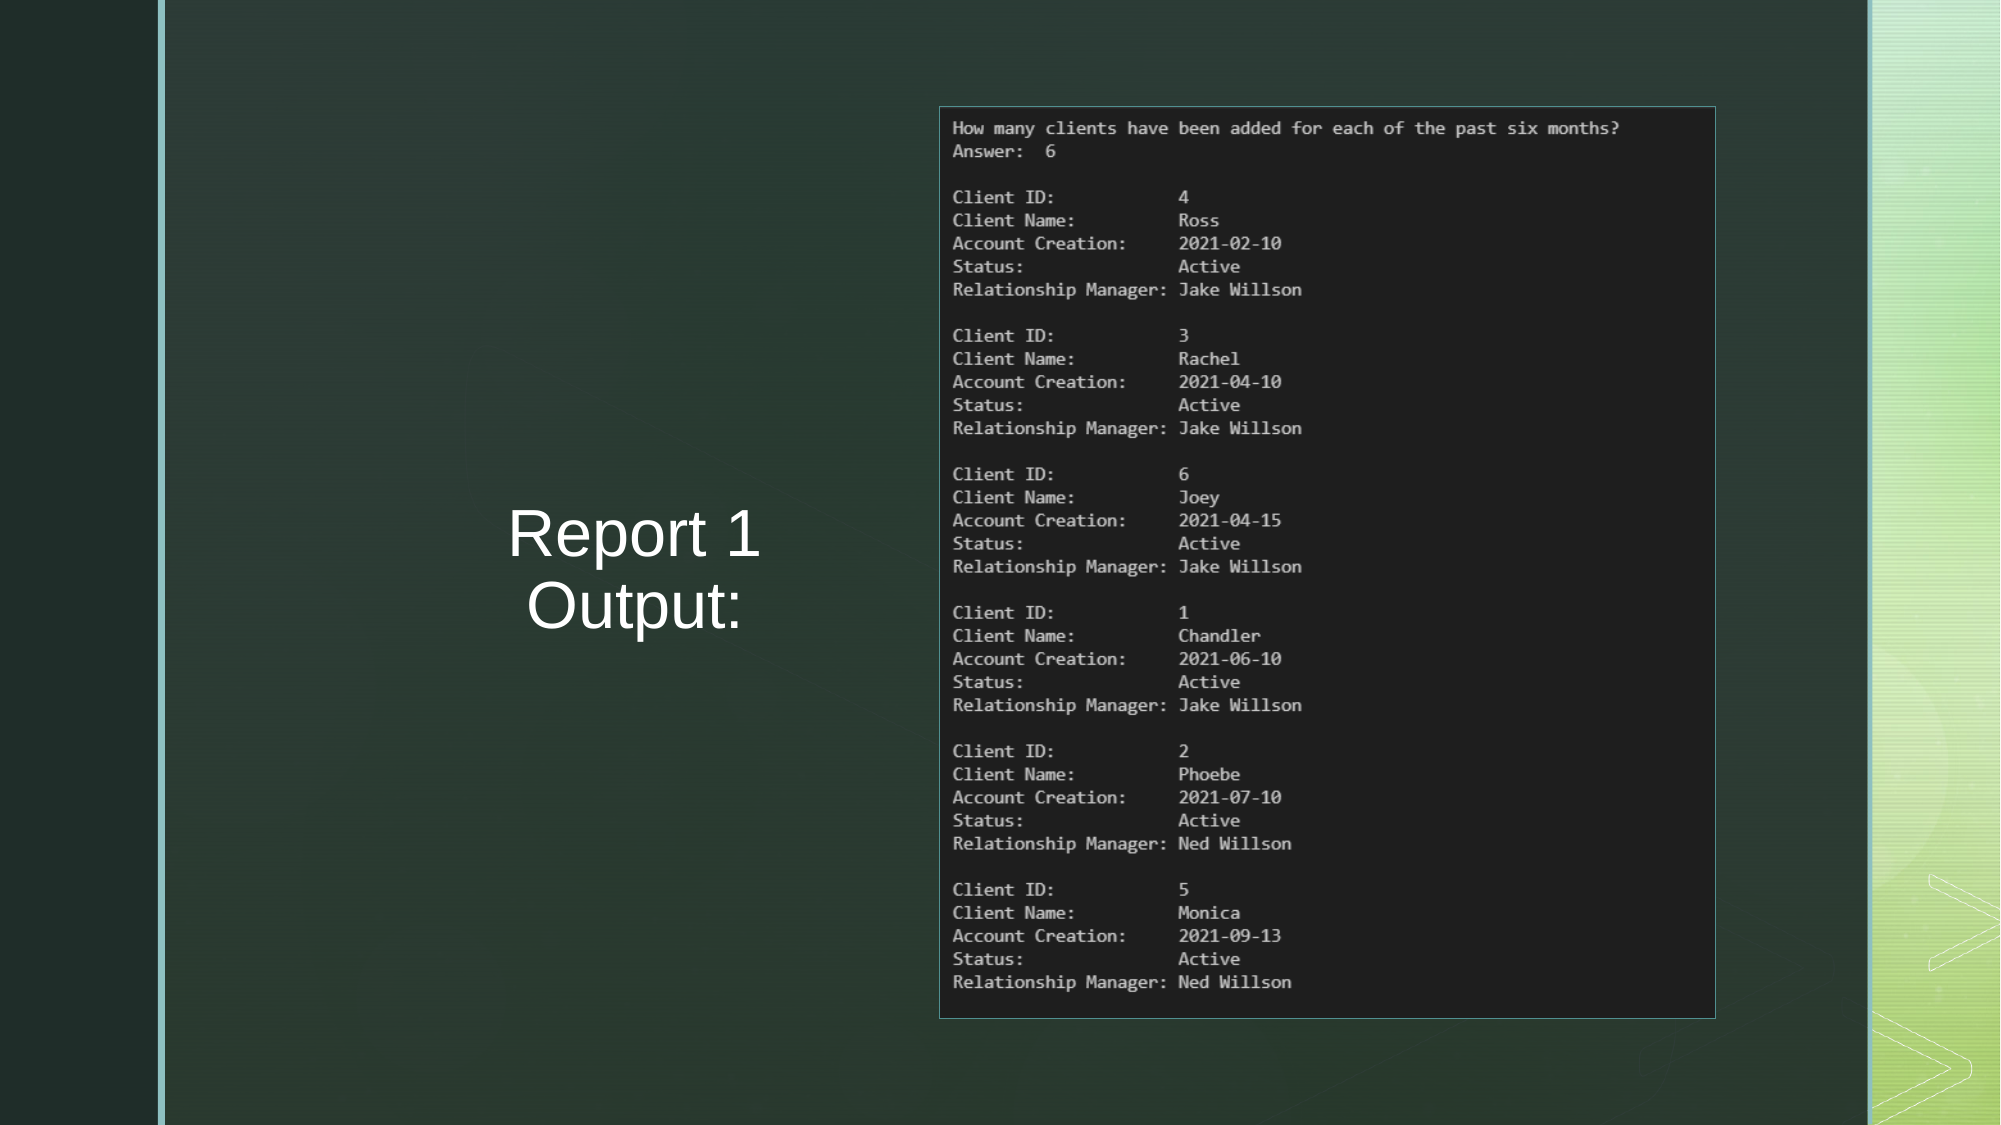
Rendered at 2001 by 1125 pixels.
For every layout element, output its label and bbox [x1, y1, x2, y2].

picture [0, 0, 2001, 1125]
list [939, 105, 1716, 1020]
